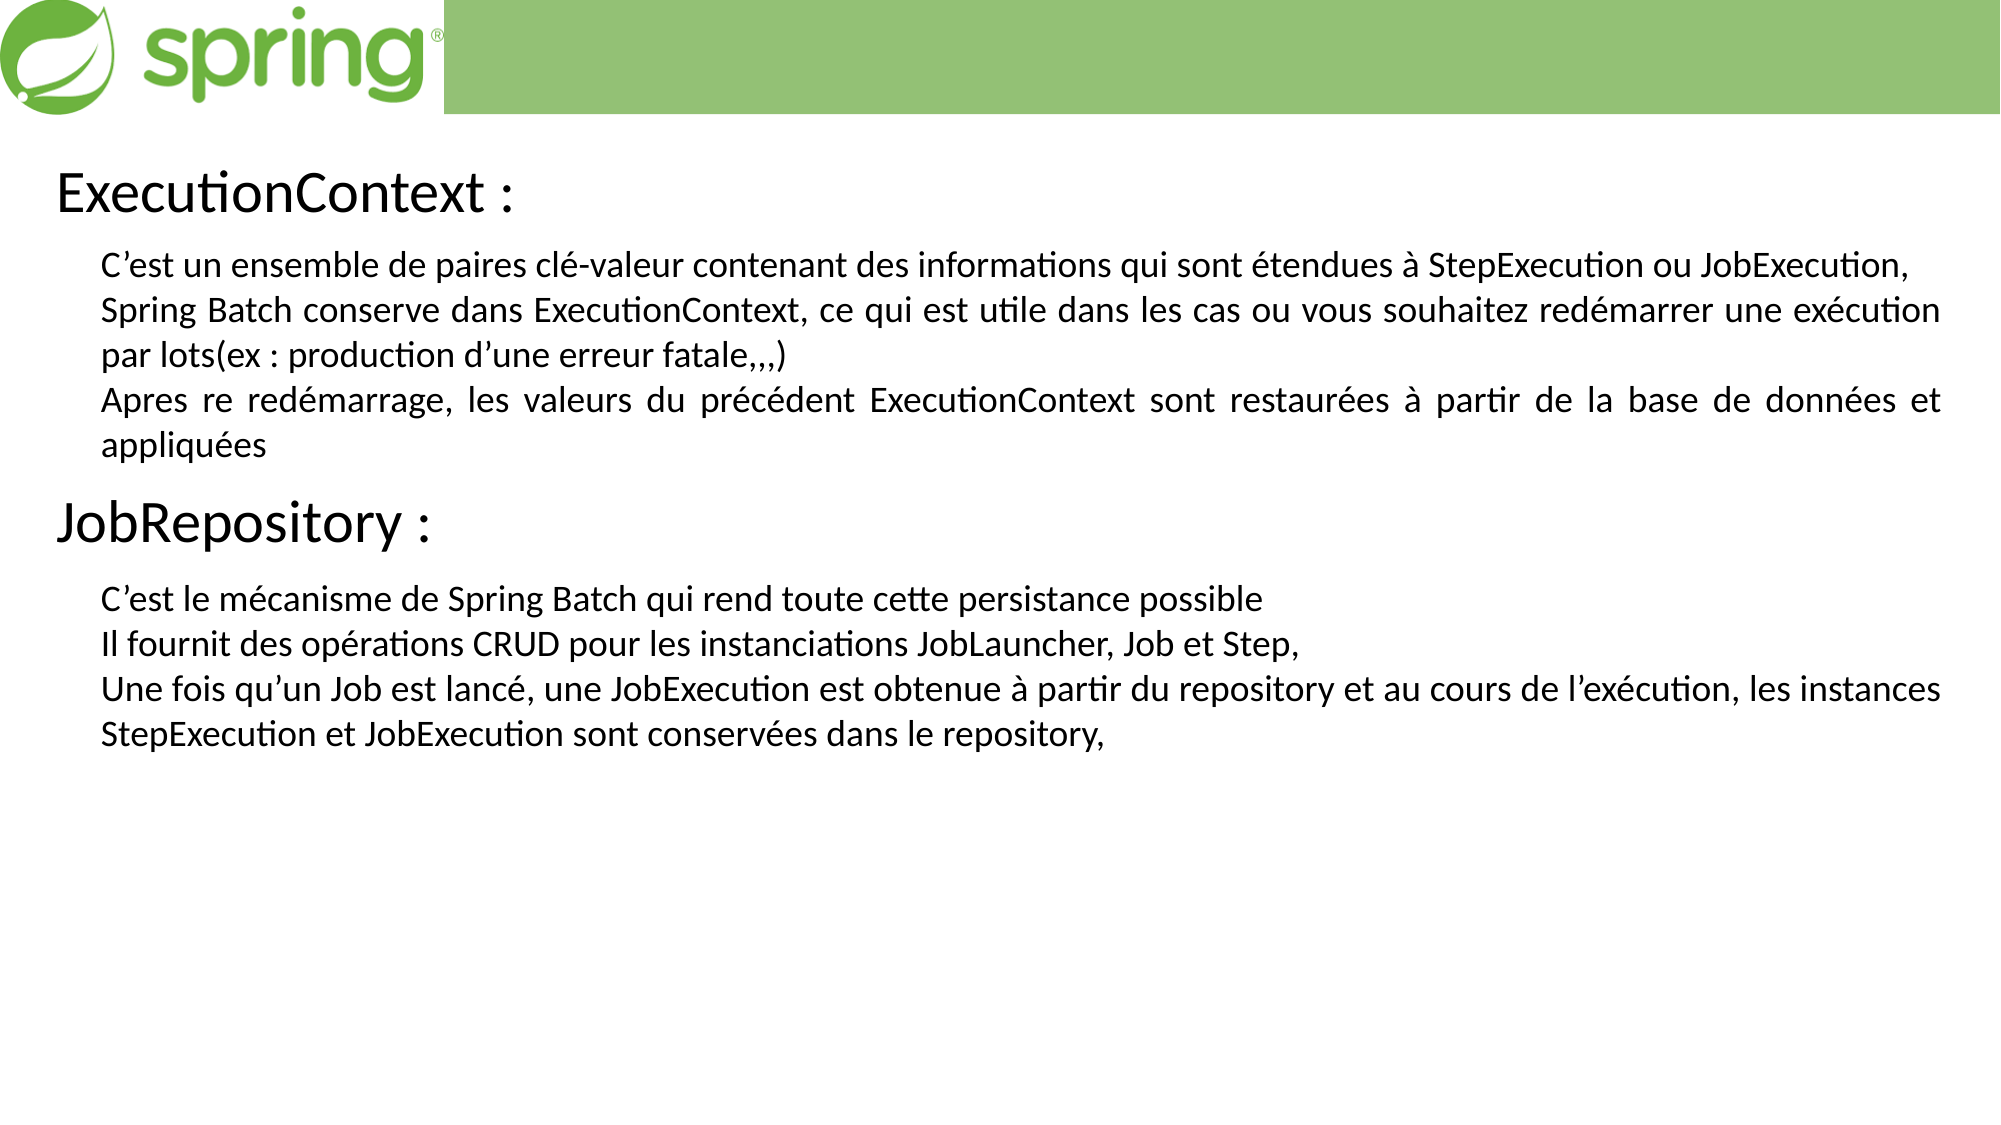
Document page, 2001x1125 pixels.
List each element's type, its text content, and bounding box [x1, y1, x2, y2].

text_box [444, 0, 2000, 115]
picture [0, 0, 444, 115]
text_box C’est le mécanisme de Spring Batch qui rend toute cette persistance possible Il fournit des opérations CRUD pour les instanciations JobLauncher, Job et Step, Une fois qu’un Job est lancé, une JobExecution est obtenue à partir du repository et au cours de l’exécution, les instances StepExecution et JobExecution sont conservées dans le repository, [85, 566, 1959, 762]
text_box JobRepository : [41, 474, 1941, 563]
text_box C’est un ensemble de paires clé-valeur contenant des informations qui sont étendues à StepExecution ou JobExecution, Spring Batch conserve dans ExecutionContext, ce qui est utile dans les cas ou vous souhaitez redémarrer une exécution par lots(ex : production d’une erreur fatale,,,) Apres re redémarrage, les valeurs du précédent ExecutionContext sont restaurées à partir de la base de données et appliquées [85, 232, 1959, 473]
text_box ExecutionContext : [41, 144, 1941, 232]
